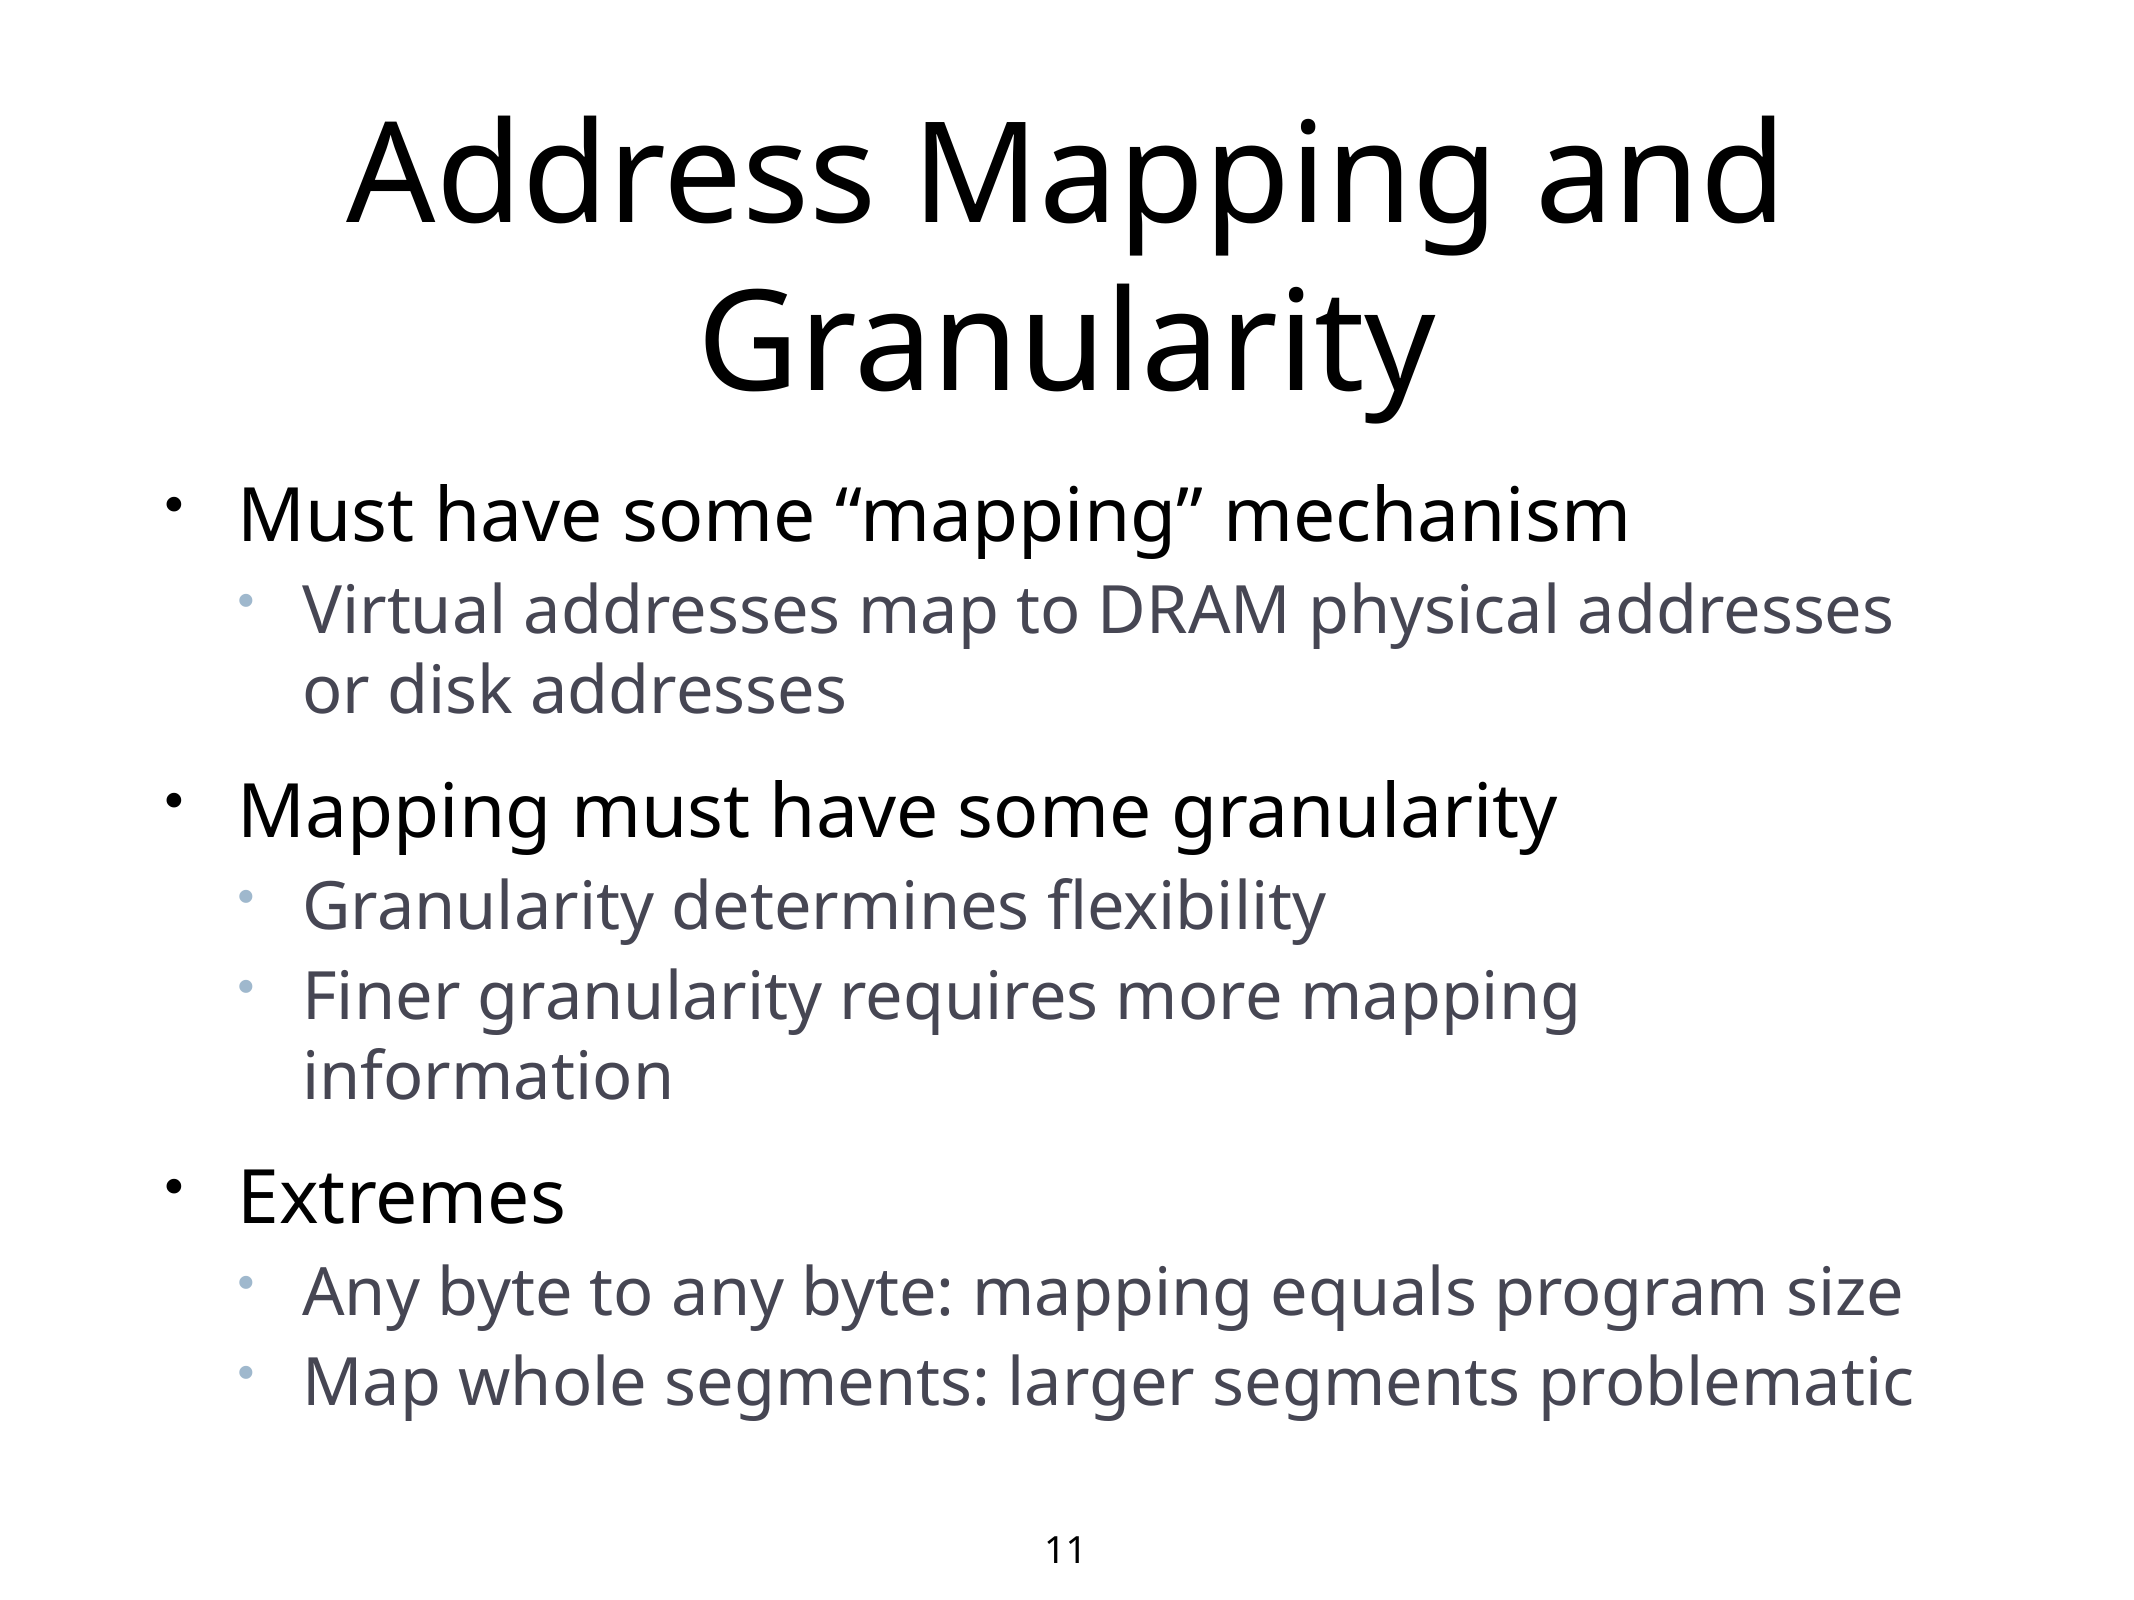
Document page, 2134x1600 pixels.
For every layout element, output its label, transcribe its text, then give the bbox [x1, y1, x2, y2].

slide_number 11 [1034, 1517, 1097, 1581]
list Must have some “mapping” mechanism Virtual addresses map to DRAM physical addresses or disk addresses Mapping must have some granularity Granularity determines flexibility Finer granularity requires more mapping information Extremes Any byte to any byte: mapping equals program size Map whole segments: larger segments problematic [155, 426, 1978, 1459]
title Address Mapping and Granularity [155, 72, 1978, 426]
